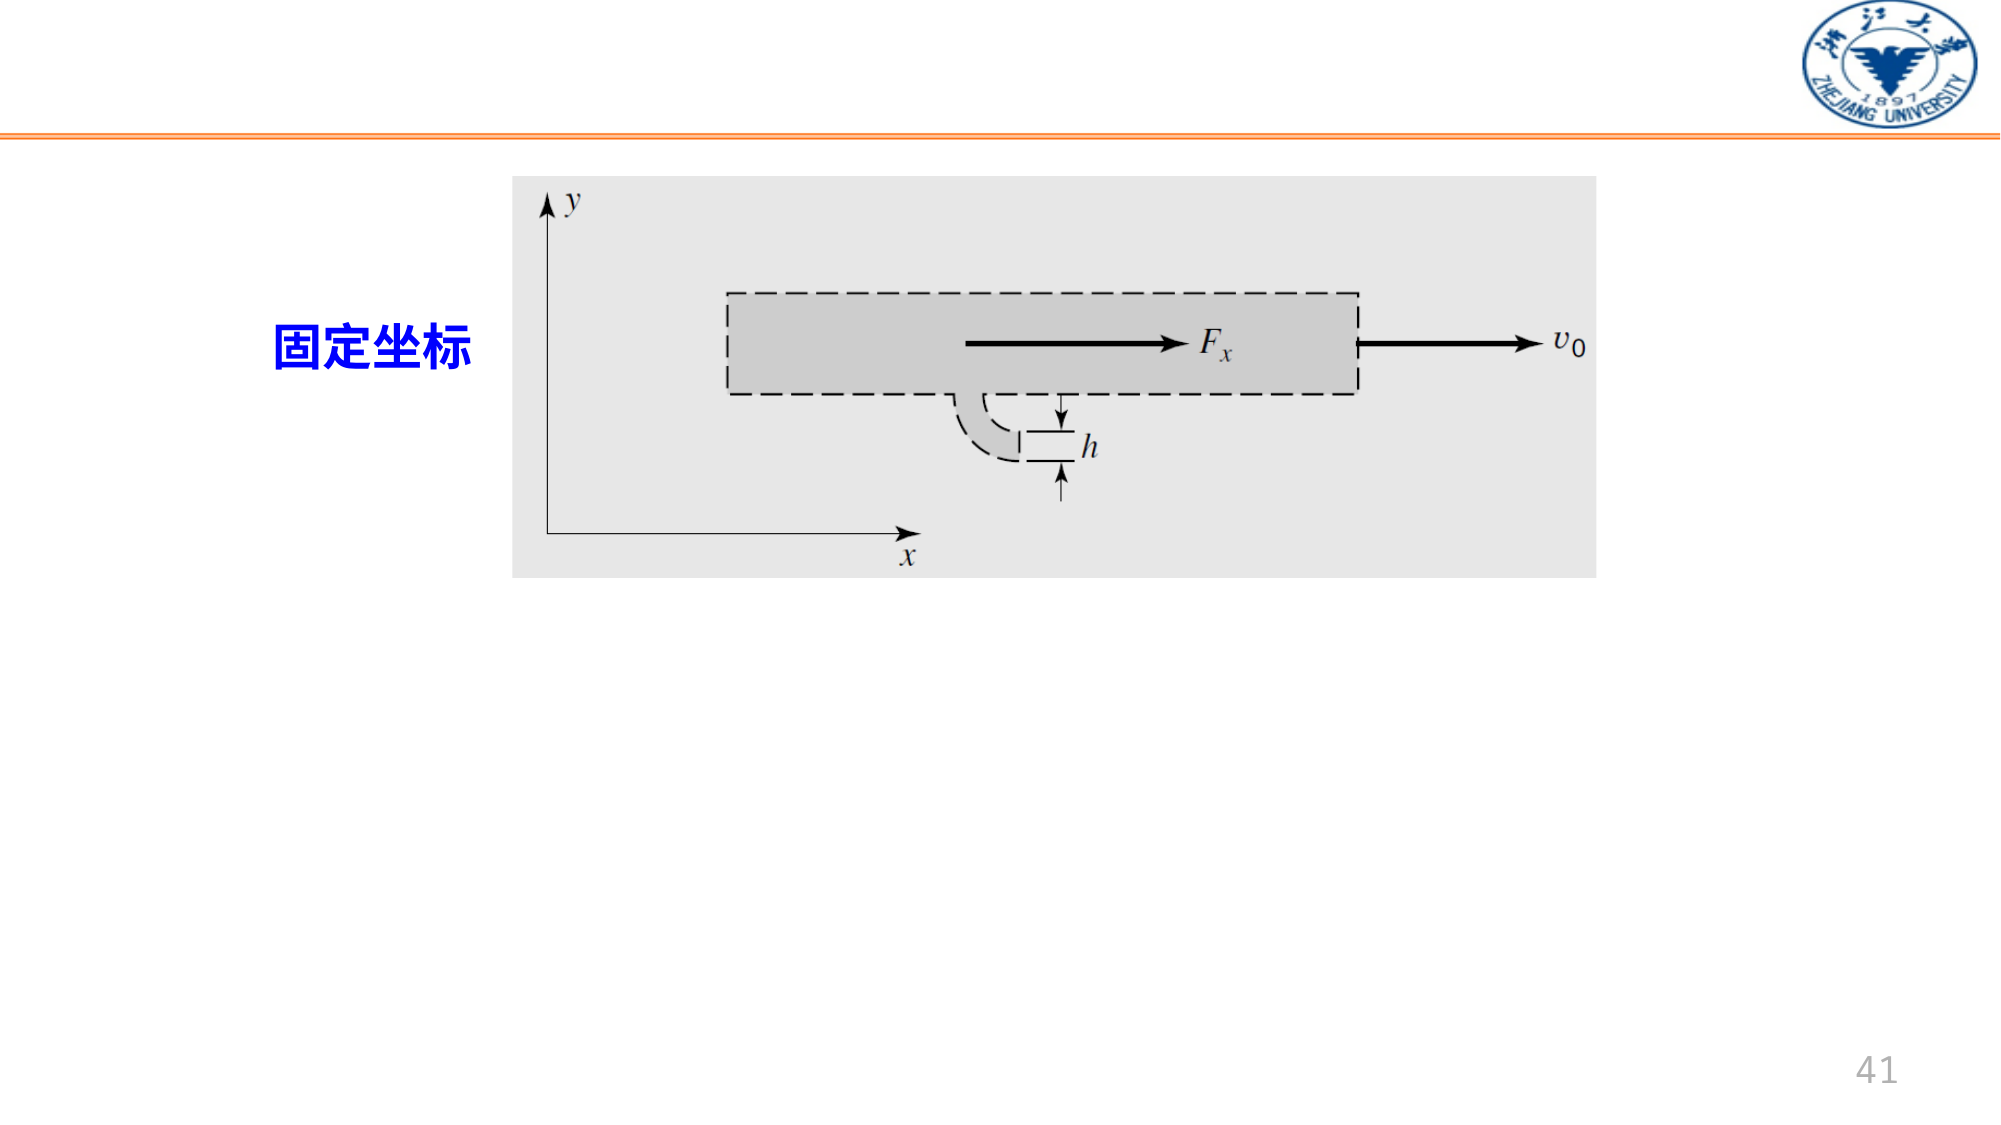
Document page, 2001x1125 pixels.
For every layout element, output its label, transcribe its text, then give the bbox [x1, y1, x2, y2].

text_box 固定坐标 [257, 307, 507, 383]
picture [0, 0, 2001, 1125]
slide_number 41 [1440, 1046, 1900, 1092]
